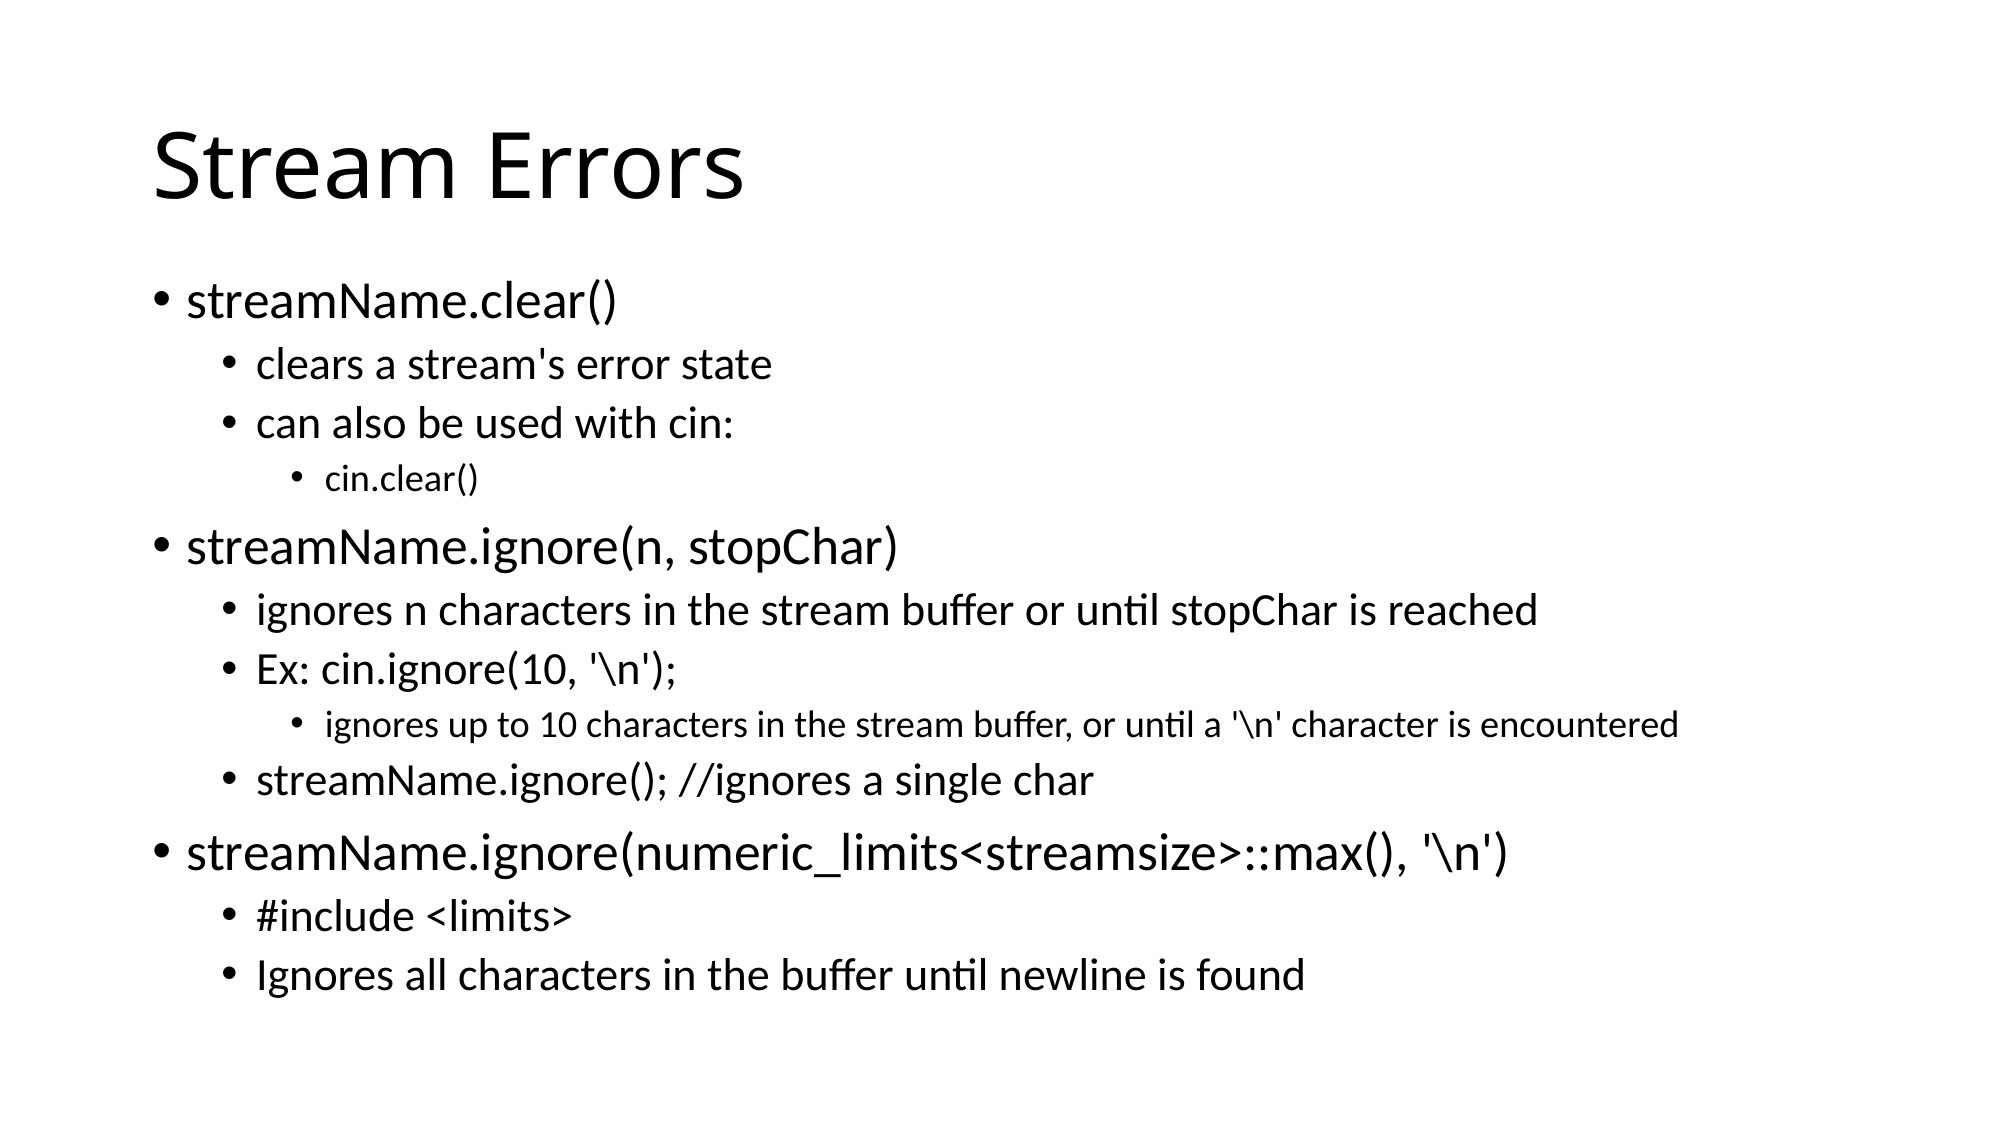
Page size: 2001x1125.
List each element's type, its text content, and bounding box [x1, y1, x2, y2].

title Stream Errors [137, 59, 1863, 265]
list streamName.clear() clears a stream's error state can also be used with cin: cin.clear() streamName.ignore(n, stopChar) ignores n characters in the stream buffer or until stopChar is reached Ex: cin.ignore(10, '\n'); ignores up to 10 characters in the stream buffer, or until a '\n' character is encountered streamName.ignore(); //ignores a single char streamName.ignore(numeric_limits<streamsize>::max(), '\n') #include <limits> Ignores all characters in the buffer until newline is found [137, 265, 1863, 1014]
